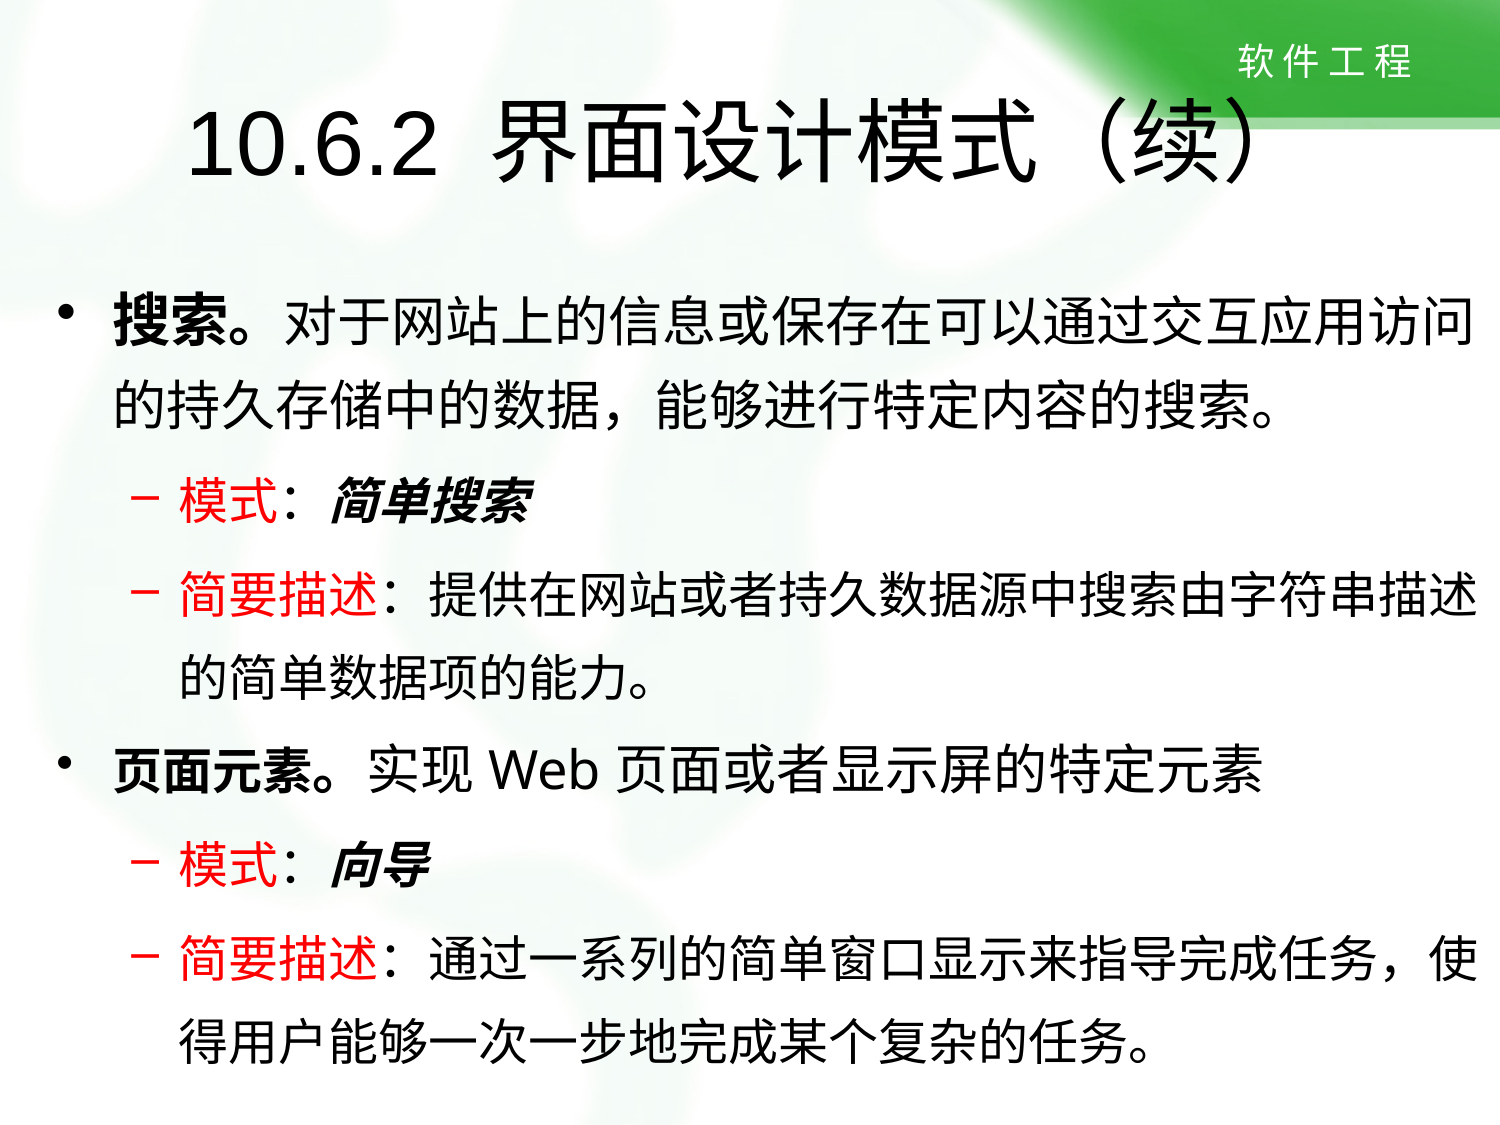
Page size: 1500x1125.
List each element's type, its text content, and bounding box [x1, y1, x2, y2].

list 搜索。对于网站上的信息或保存在可以通过交互应用访问的持久存储中的数据，能够进行特定内容的搜索。 模式：简单搜索 简要描述：提供在网站或者持久数据源中搜索由字符串描述的简单数据项的能力。 页面元素。实现Web页面或者显示屏的特定元素 模式：向导 简要描述：通过一系列的简单窗口显示来指导完成任务，使得用户能够一次一步地完成某个复杂的任务。 [41, 262, 1500, 1005]
picture [0, 0, 1500, 1125]
title 10.6.2 界面设计模式（续） [75, 45, 1425, 233]
